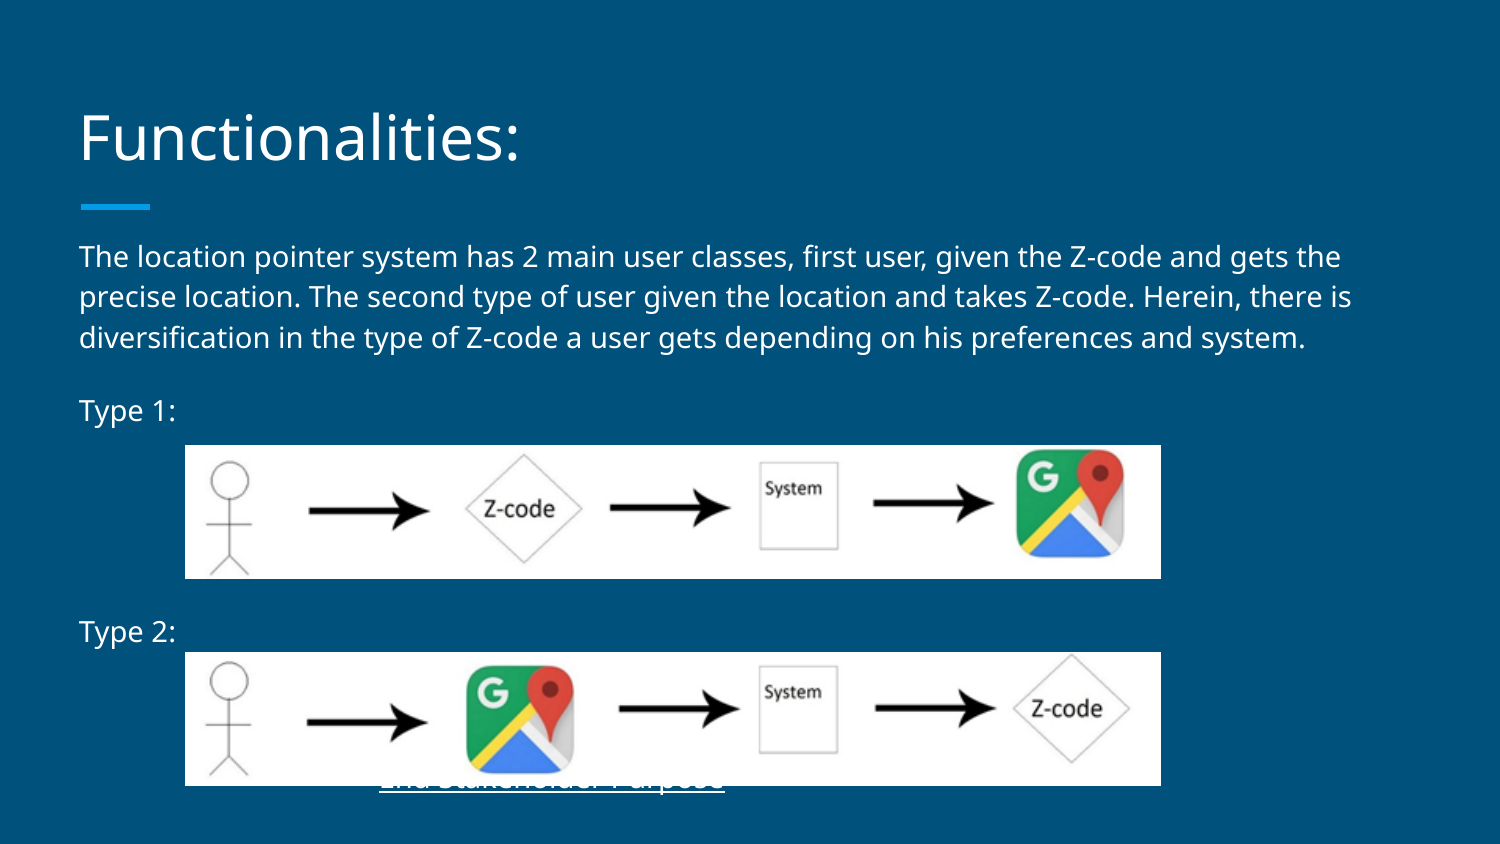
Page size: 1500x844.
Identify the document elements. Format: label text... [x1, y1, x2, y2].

picture [186, 446, 1160, 578]
list The location pointer system has 2 main user classes, first user, given the Z-code and gets the precise location. The second type of user given the location and takes Z-code. Herein, there is diversification in the type of Z-code a user gets depending on his preferences and system. Type 1: End User Purpose Type 2: End Stakeholder Purpose [63, 218, 1437, 844]
picture [186, 653, 1160, 786]
title Functionalities: [63, 75, 1437, 188]
